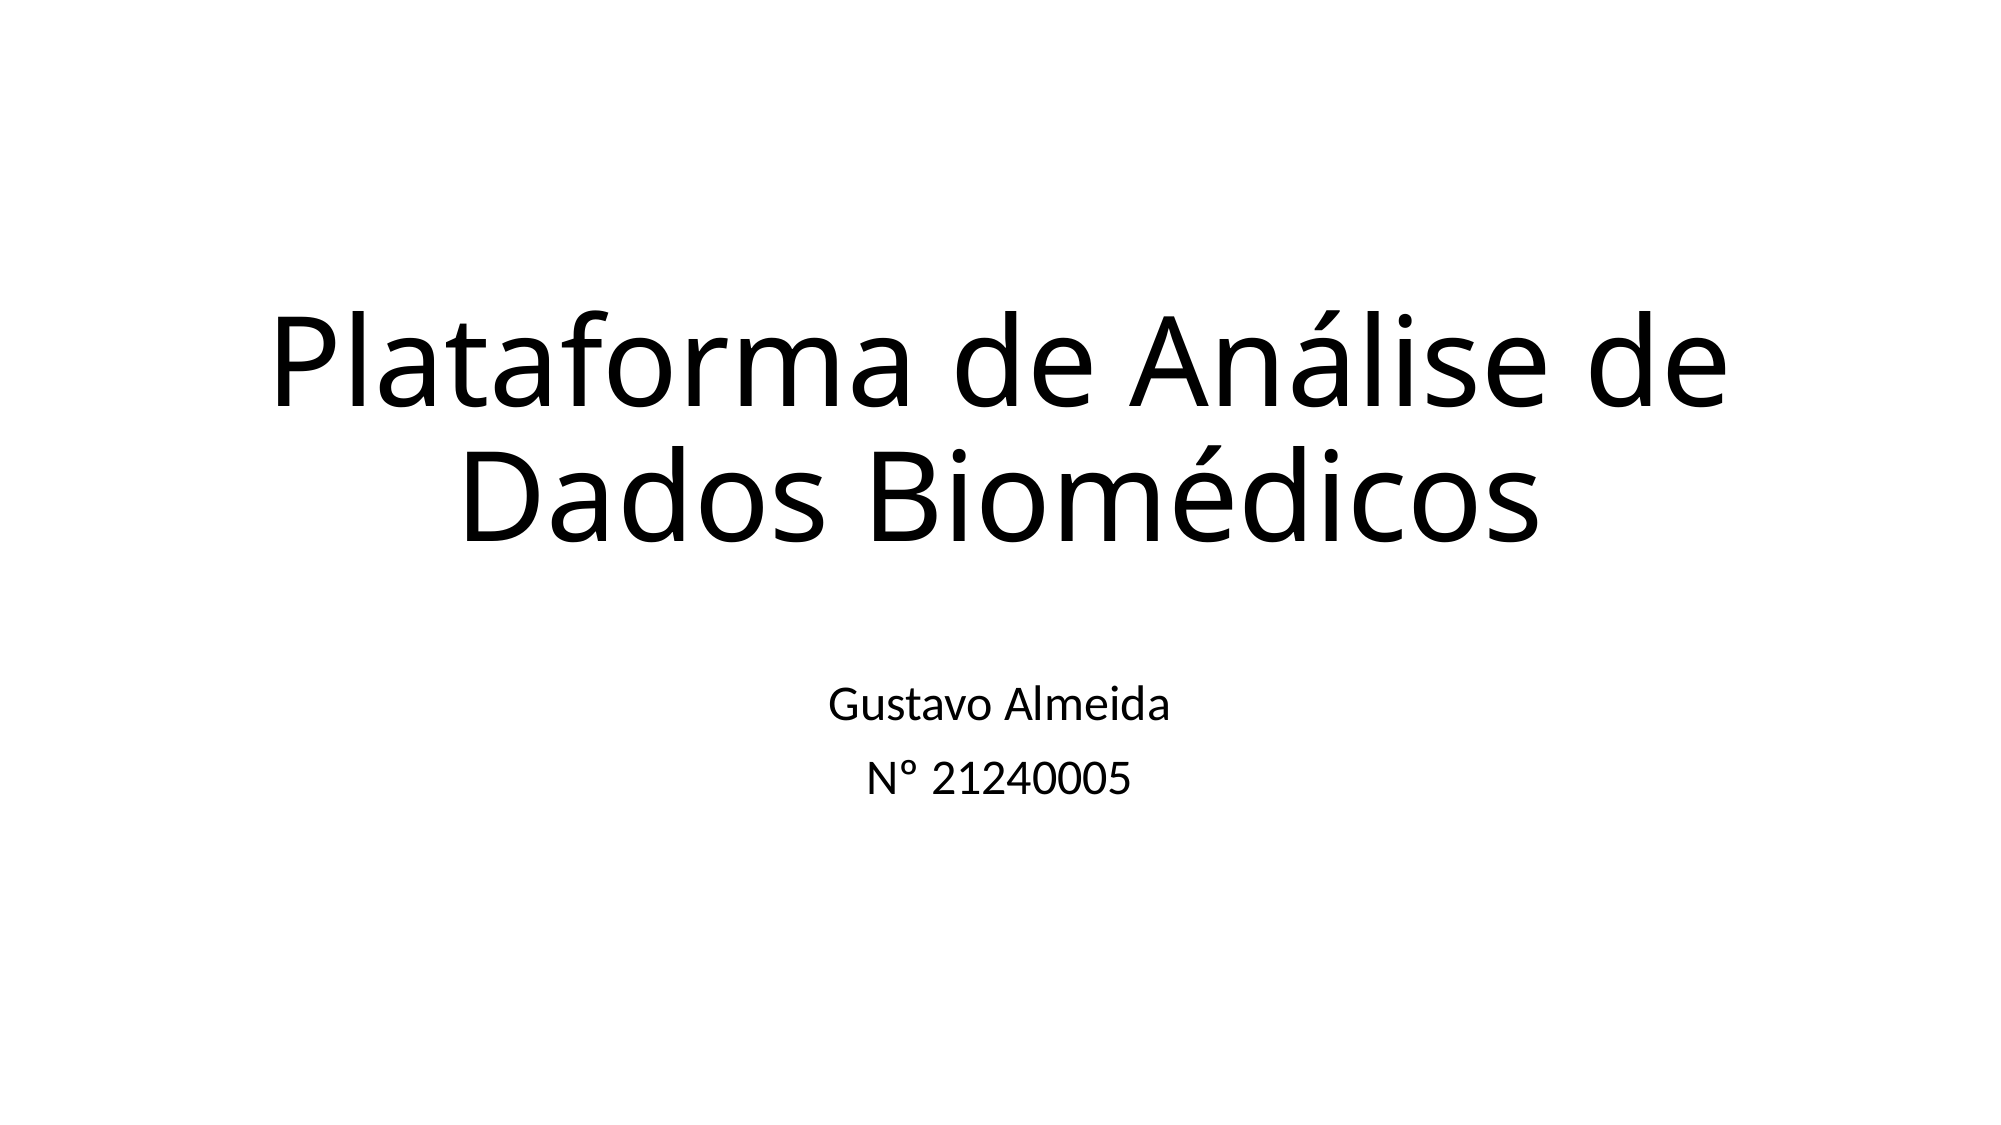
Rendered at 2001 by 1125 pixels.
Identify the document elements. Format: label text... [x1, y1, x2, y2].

subtitle Gustavo Almeida Nº 21240005 [249, 669, 1750, 941]
title Plataforma de Análise de Dados Biomédicos [249, 184, 1750, 576]
